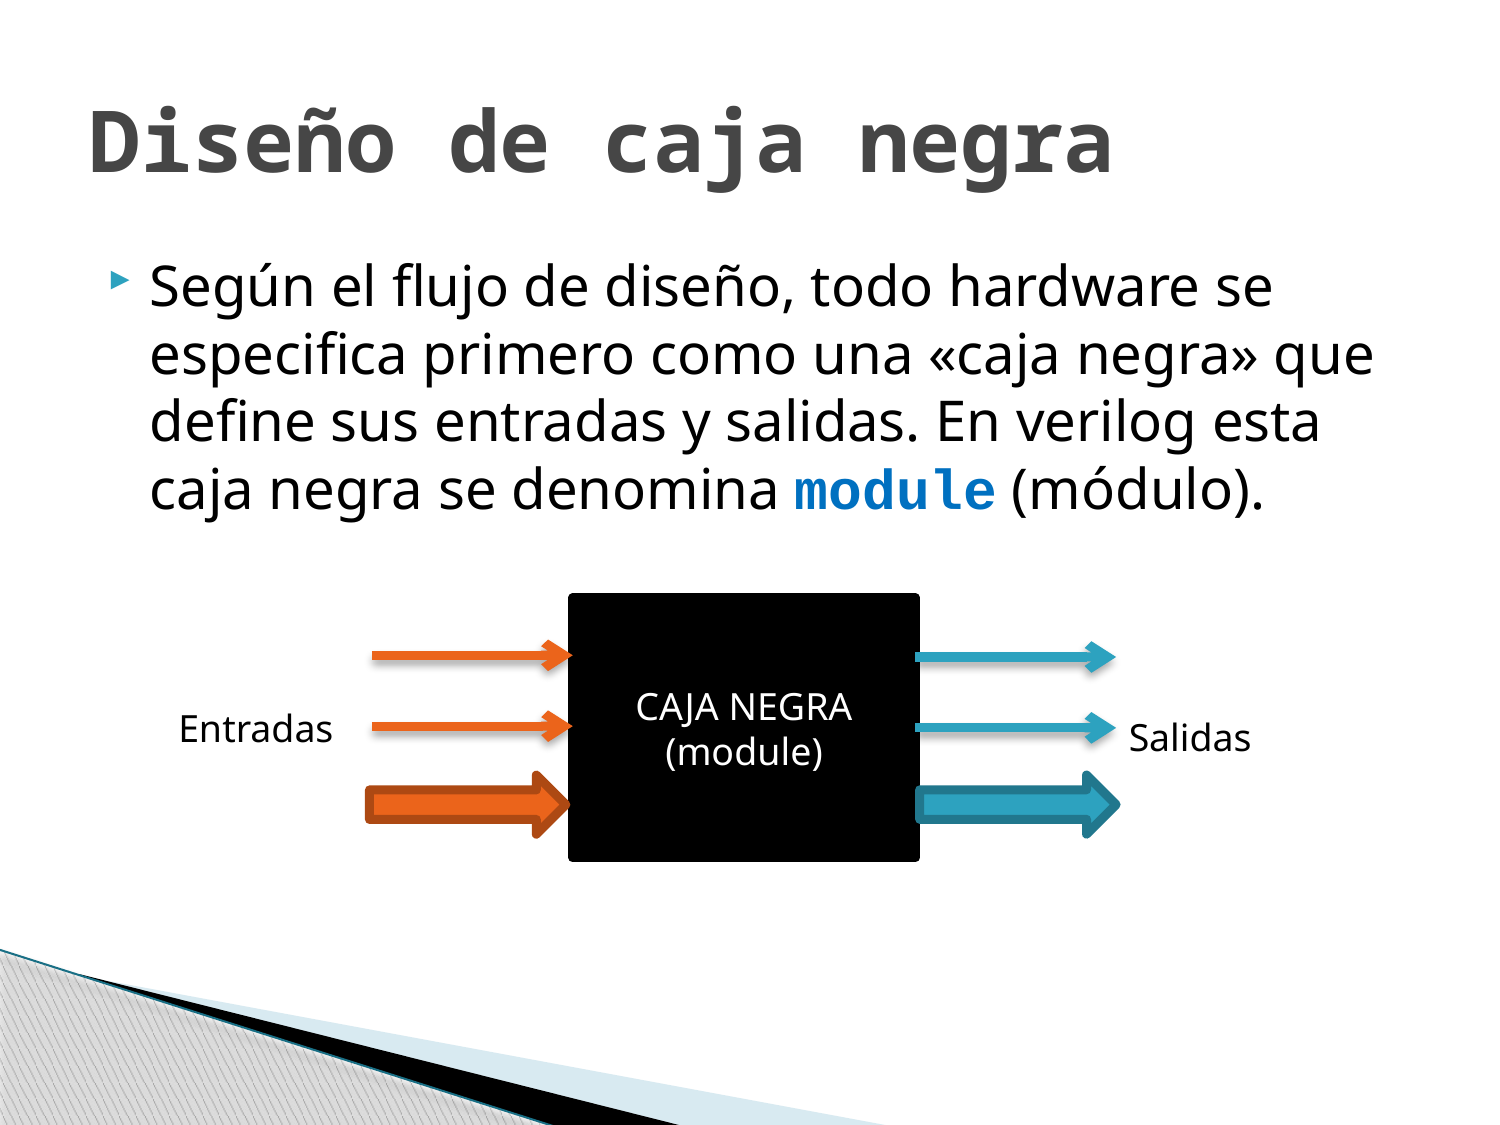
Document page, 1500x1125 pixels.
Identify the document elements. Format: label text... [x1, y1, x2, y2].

text_box CAJA NEGRA (module) [568, 593, 920, 862]
text_box [364, 770, 571, 839]
text_box Entradas [163, 697, 349, 758]
text_box [915, 770, 1121, 839]
text_box Salidas [1113, 706, 1267, 767]
list Según el flujo de diseño, todo hardware se especifica primero como una «caja negra» que define sus entradas y salidas. En verilog esta caja negra se denomina module (módulo). [75, 243, 1425, 986]
title Diseño de caja negra [75, 45, 1425, 233]
